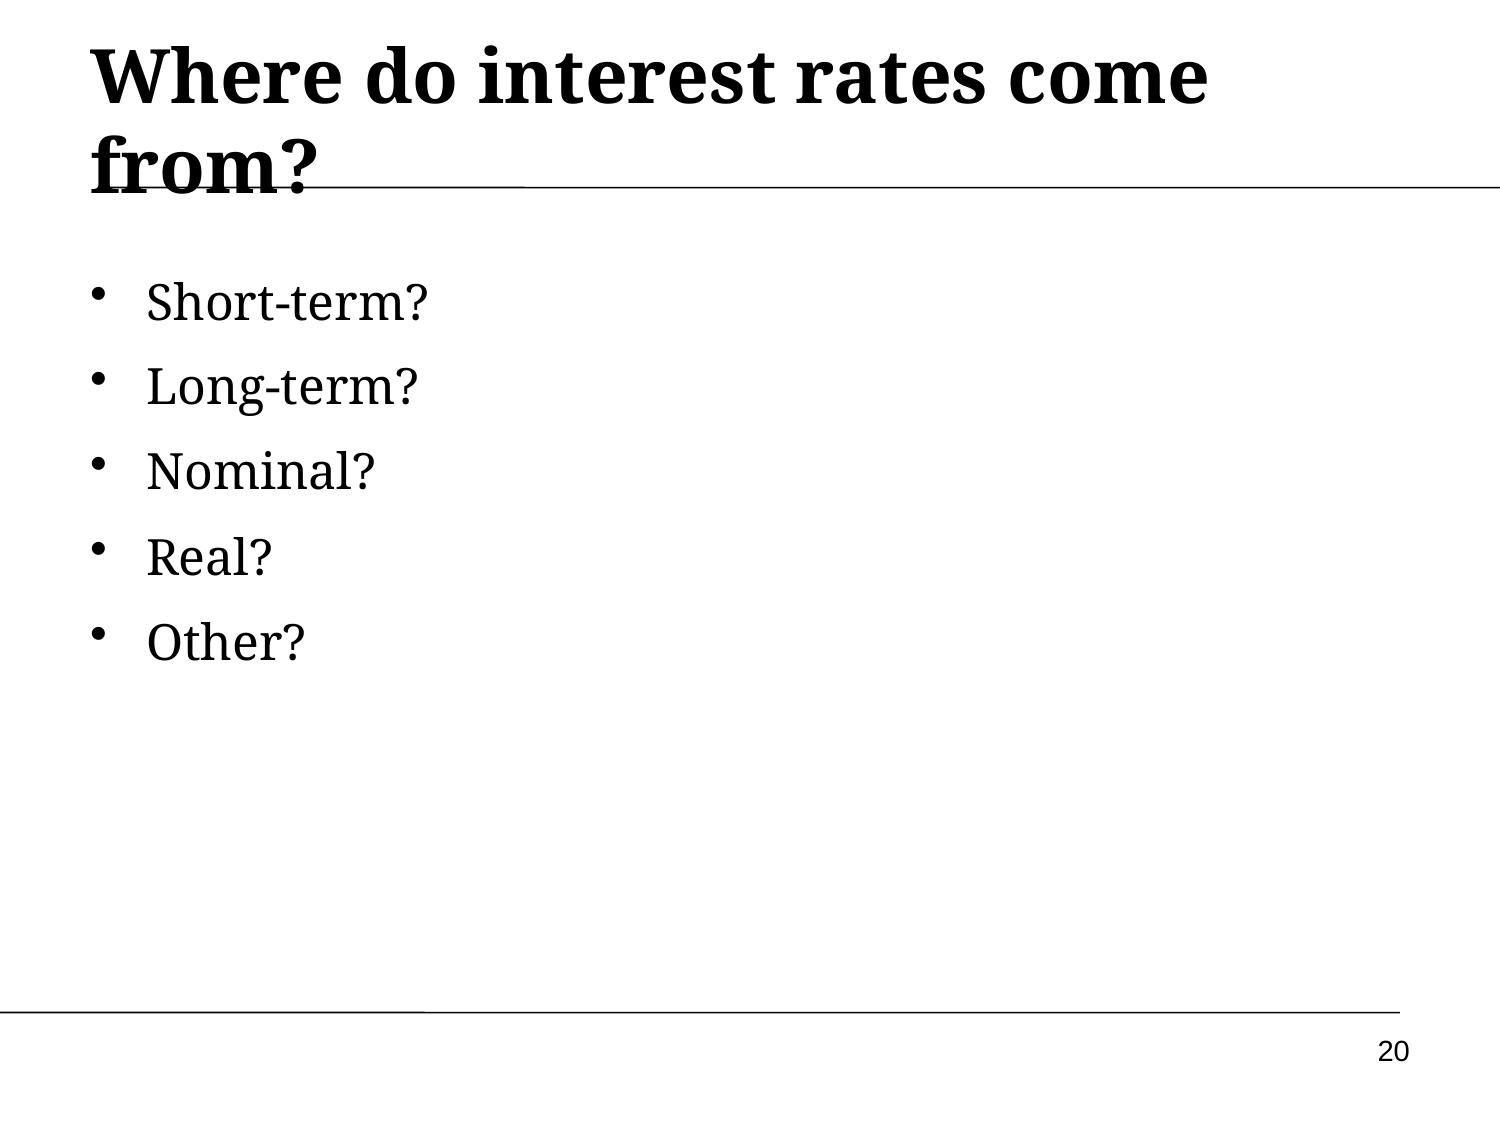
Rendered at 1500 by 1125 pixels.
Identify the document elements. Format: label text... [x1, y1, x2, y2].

title Where do interest rates come from? [75, 50, 1425, 188]
slide_number 20 [1074, 1024, 1426, 1103]
list Short-term? Long-term? Nominal? Real? Other? [75, 262, 1388, 1005]
